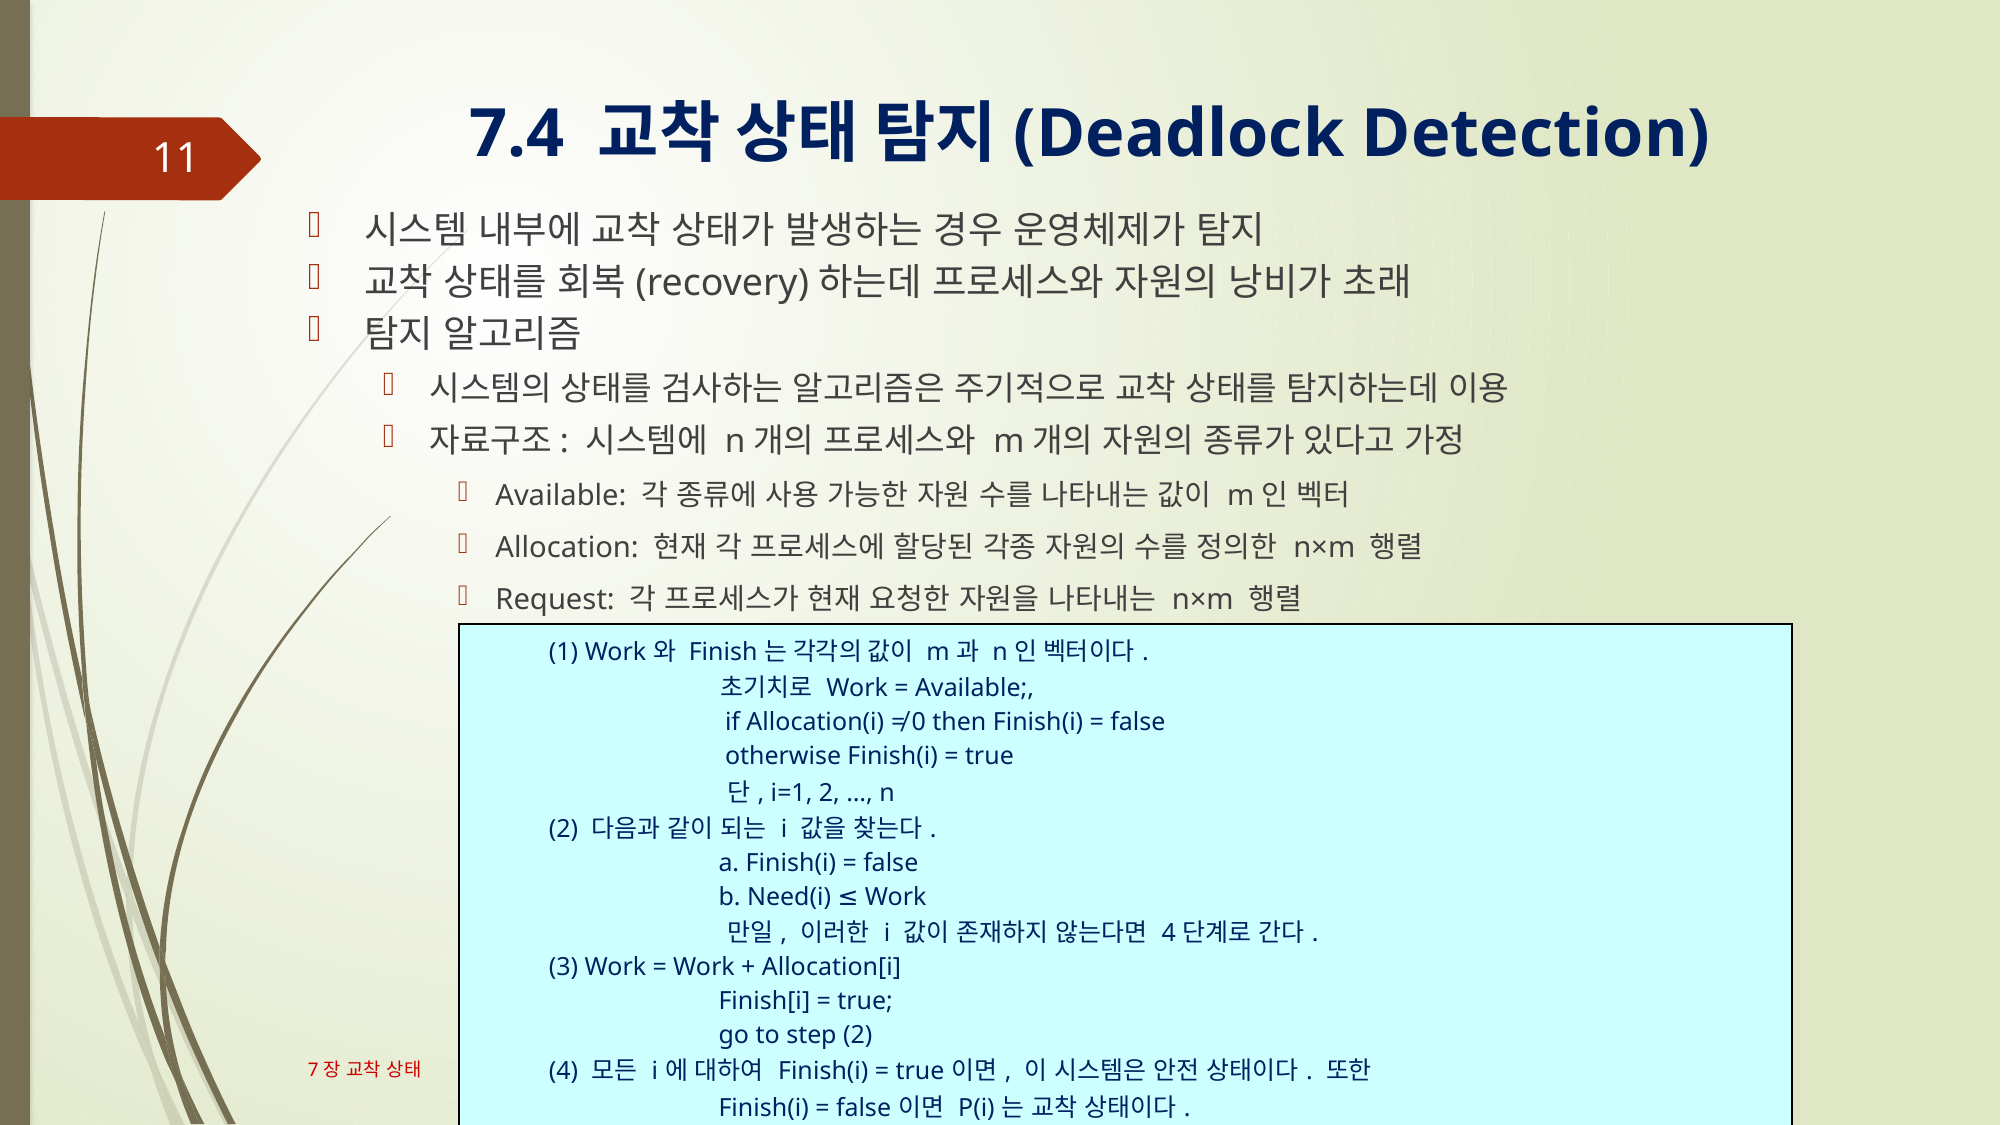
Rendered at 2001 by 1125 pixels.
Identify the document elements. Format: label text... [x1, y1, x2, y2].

table_header (1) Work와 Finish는 각각의 값이 m과 n인 벡터이다. 초기치로 Work = Available;, if Allocation(i) ≠ 0 then Finish(i) = false otherwise Finish(i) = true 단, i=1, 2, …, n (2) 다음과 같이 되는 i 값을 찾는다. a. Finish(i) = false b. Need(i) ≤ Work 만일, 이러한 i 값이 존재하지 않는다면 4단계로 간다. (3) Work = Work + Allocation[i] Finish[i] = true; go to step (2) (4) 모든 i에 대하여 Finish(i) = true이면, 이 시스템은 안전 상태이다. 또한 Finish(i) = false이면 P(i)는 교착 상태이다. [460, 625, 1791, 1125]
footer 7장 교착 상태 [292, 1038, 458, 1099]
list 시스템 내부에 교착 상태가 발생하는 경우 운영체제가 탐지 교착 상태를 회복(recovery)하는데 프로세스와 자원의 낭비가 초래 탐지 알고리즘 시스템의 상태를 검사하는 알고리즘은 주기적으로 교착 상태를 탐지하는데 이용 자료구조: 시스템에 n개의 프로세스와 m개의 자원의 종류가 있다고 가정 Available: 각 종류에 사용 가능한 자원 수를 나타내는 값이 m인 벡터 Allocation: 현재 각 프로세스에 할당된 각종 자원의 수를 정의한 n×m 행렬 Request: 각 프로세스가 현재 요청한 자원을 나타내는 n×m 행렬 [292, 212, 1888, 766]
title 7.4 교착 상태 탐지(Deadlock Detection) [292, 82, 1888, 190]
slide_number 11 [87, 129, 216, 190]
